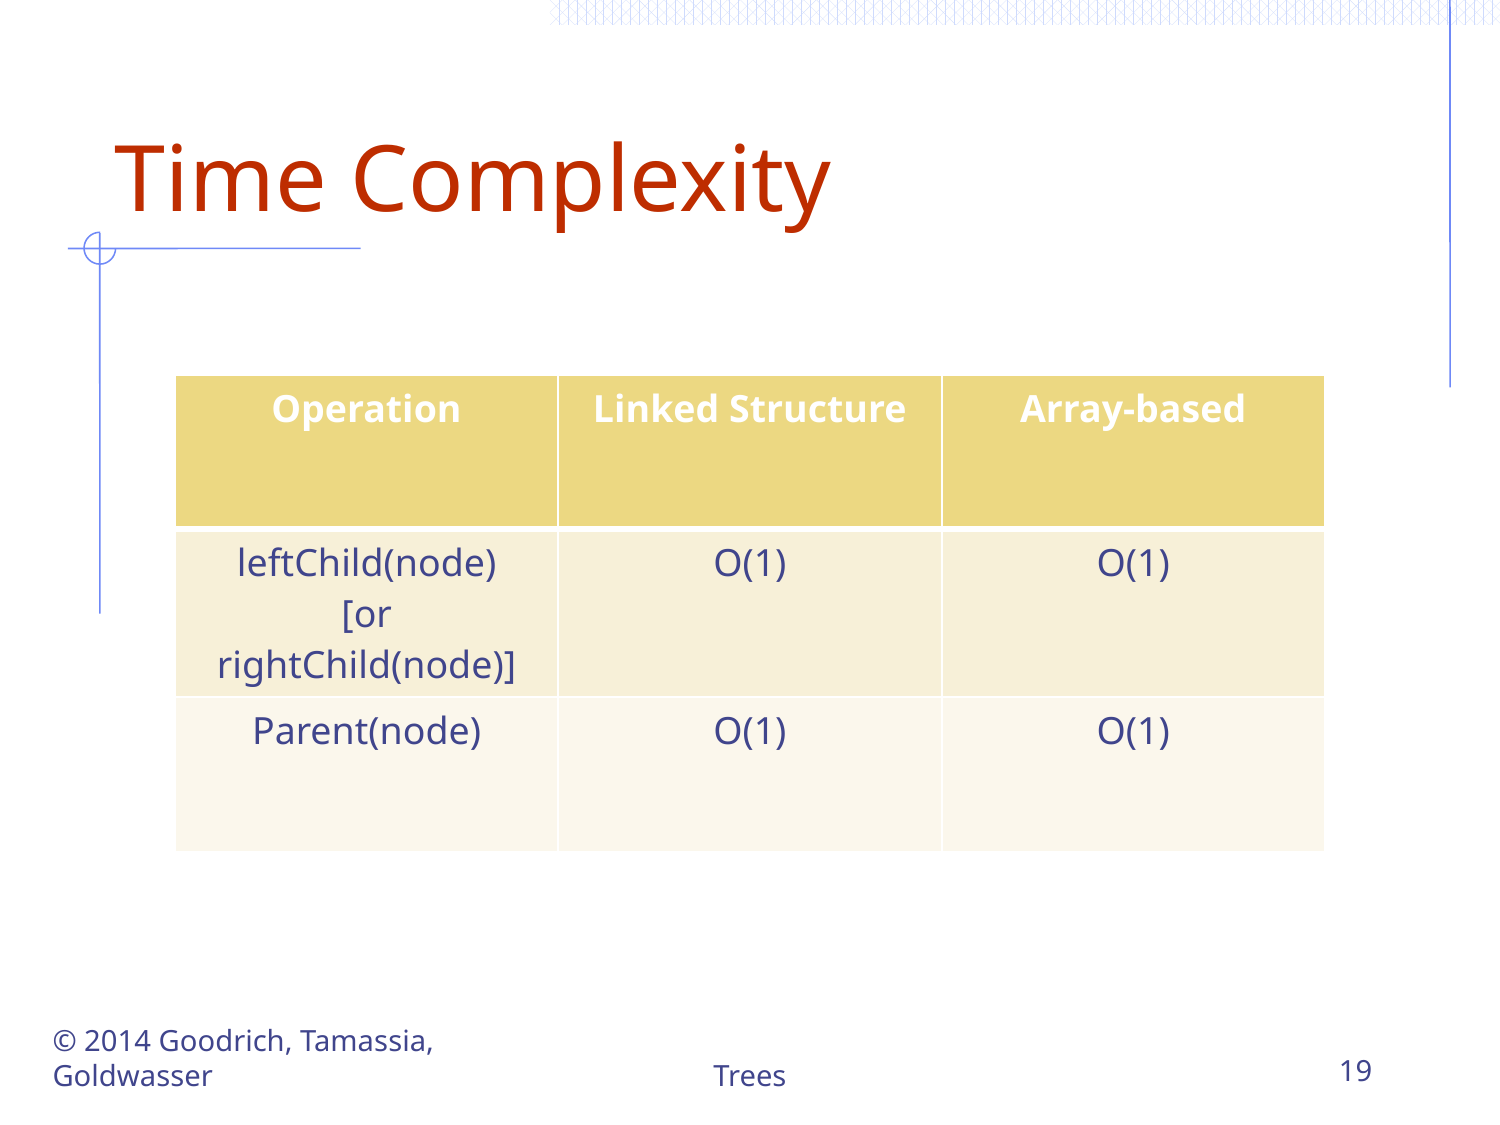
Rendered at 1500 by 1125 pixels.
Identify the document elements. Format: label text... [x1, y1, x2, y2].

table_cell O(1) [559, 698, 941, 851]
title Time Complexity [99, 50, 1375, 238]
footer Trees [512, 1024, 988, 1101]
table_cell O(1) [943, 532, 1324, 696]
table_header Operation [176, 376, 557, 526]
slide_number 19 [1074, 1024, 1388, 1101]
table_cell O(1) [943, 698, 1324, 851]
table_cell Parent(node) [176, 698, 557, 851]
table_cell O(1) [559, 532, 941, 696]
table_header Array-based [943, 376, 1324, 526]
table_header Linked Structure [559, 376, 941, 526]
slide_number © 2014 Goodrich, Tamassia, Goldwasser [37, 1024, 512, 1101]
table_cell leftChild(node) [or rightChild(node)] [176, 532, 557, 696]
